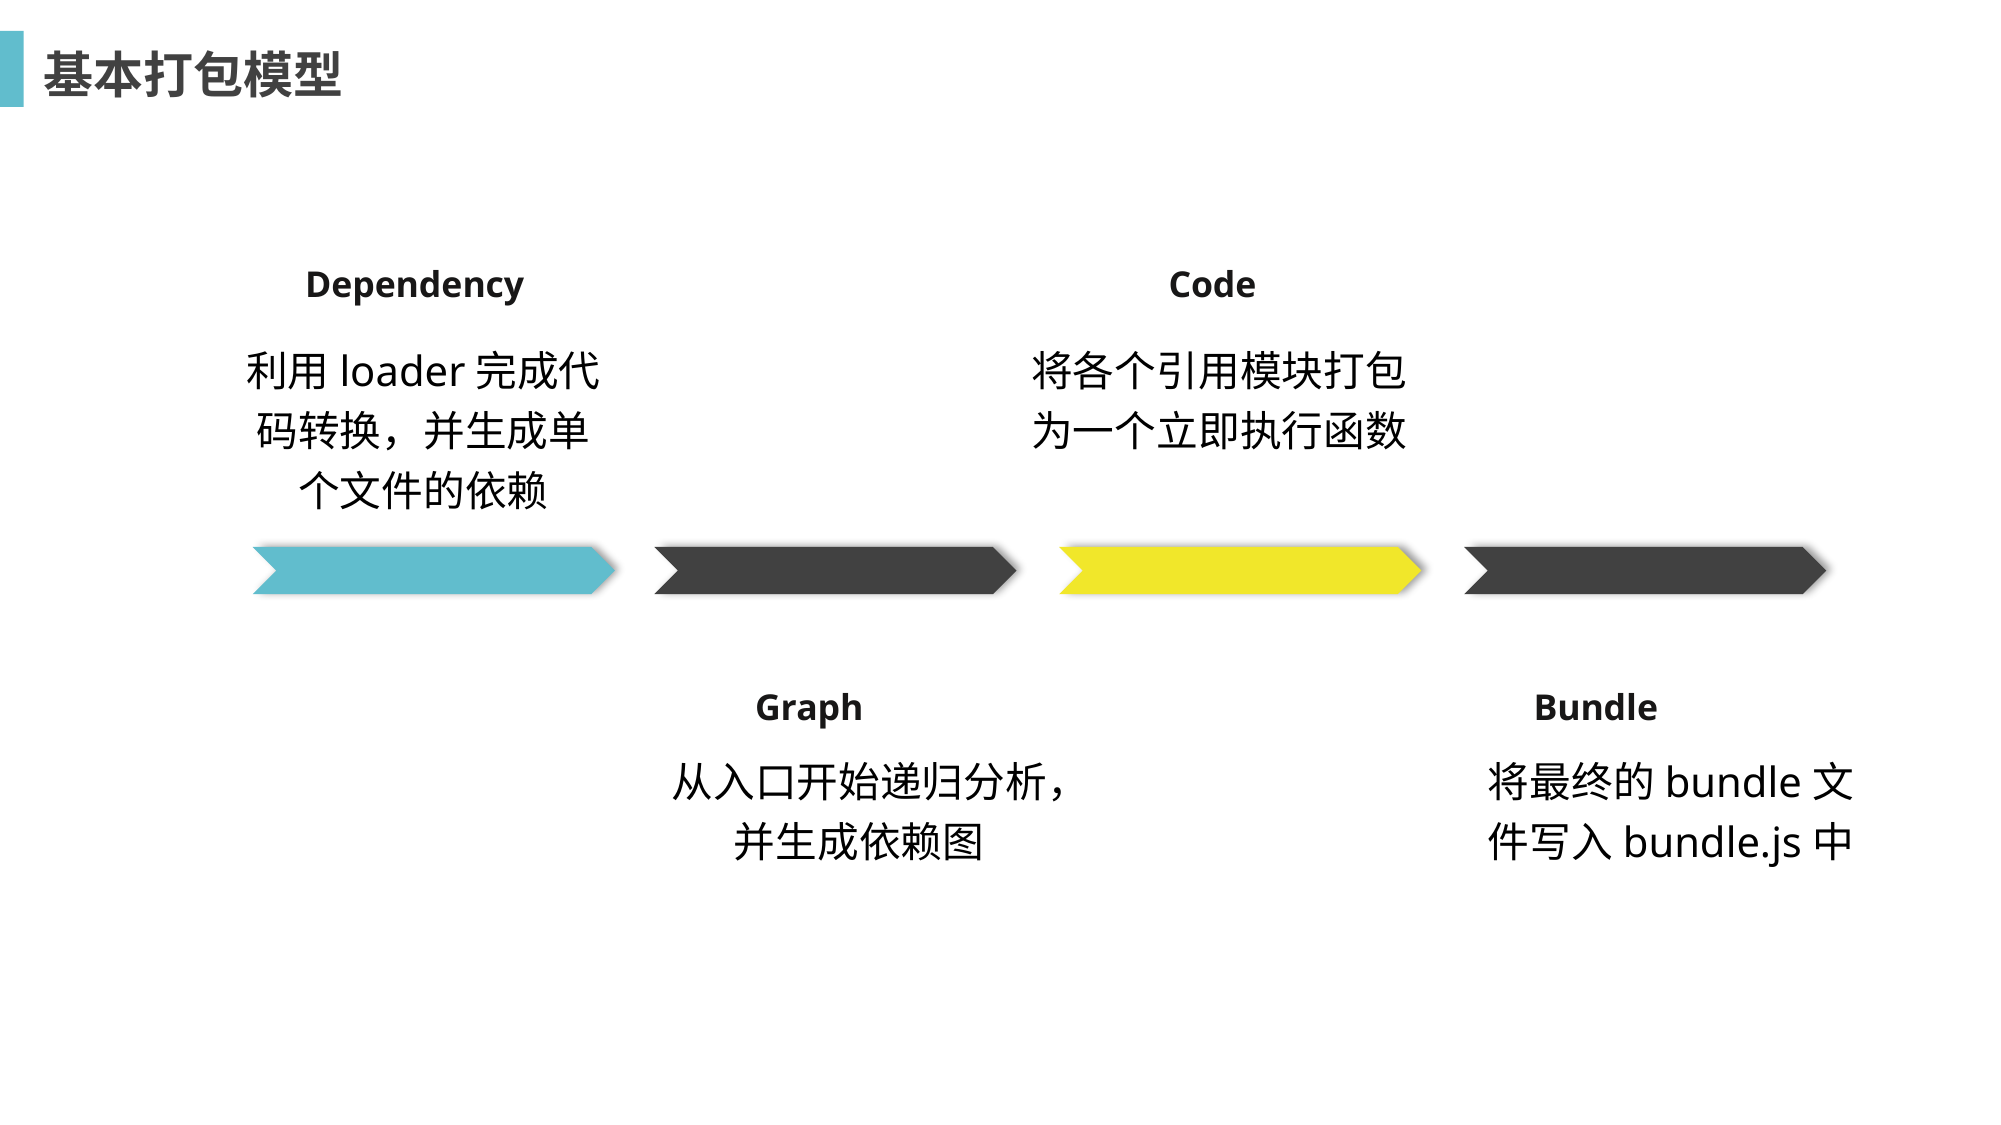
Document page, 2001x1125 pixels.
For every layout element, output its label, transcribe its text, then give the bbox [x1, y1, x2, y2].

text_box Graph [628, 677, 990, 735]
text_box [1461, 545, 1828, 596]
text_box Code [1032, 254, 1393, 312]
text_box Dependency [290, 254, 651, 312]
text_box [651, 545, 1018, 596]
text_box Bundle [1518, 677, 1879, 735]
text_box [0, 30, 24, 107]
text_box 将最终的bundle文件写入bundle.js中 [1462, 738, 1879, 926]
text_box 从入口开始递归分析，并生成依赖图 [651, 738, 1068, 926]
text_box 利用loader完成代码转换，并生成单个文件的依赖 [229, 327, 618, 529]
text_box 将各个引用模块打包为一个立即执行函数 [1016, 327, 1433, 501]
text_box [1056, 545, 1423, 596]
text_box [250, 545, 617, 596]
text_box 基本打包模型 [28, 36, 462, 111]
